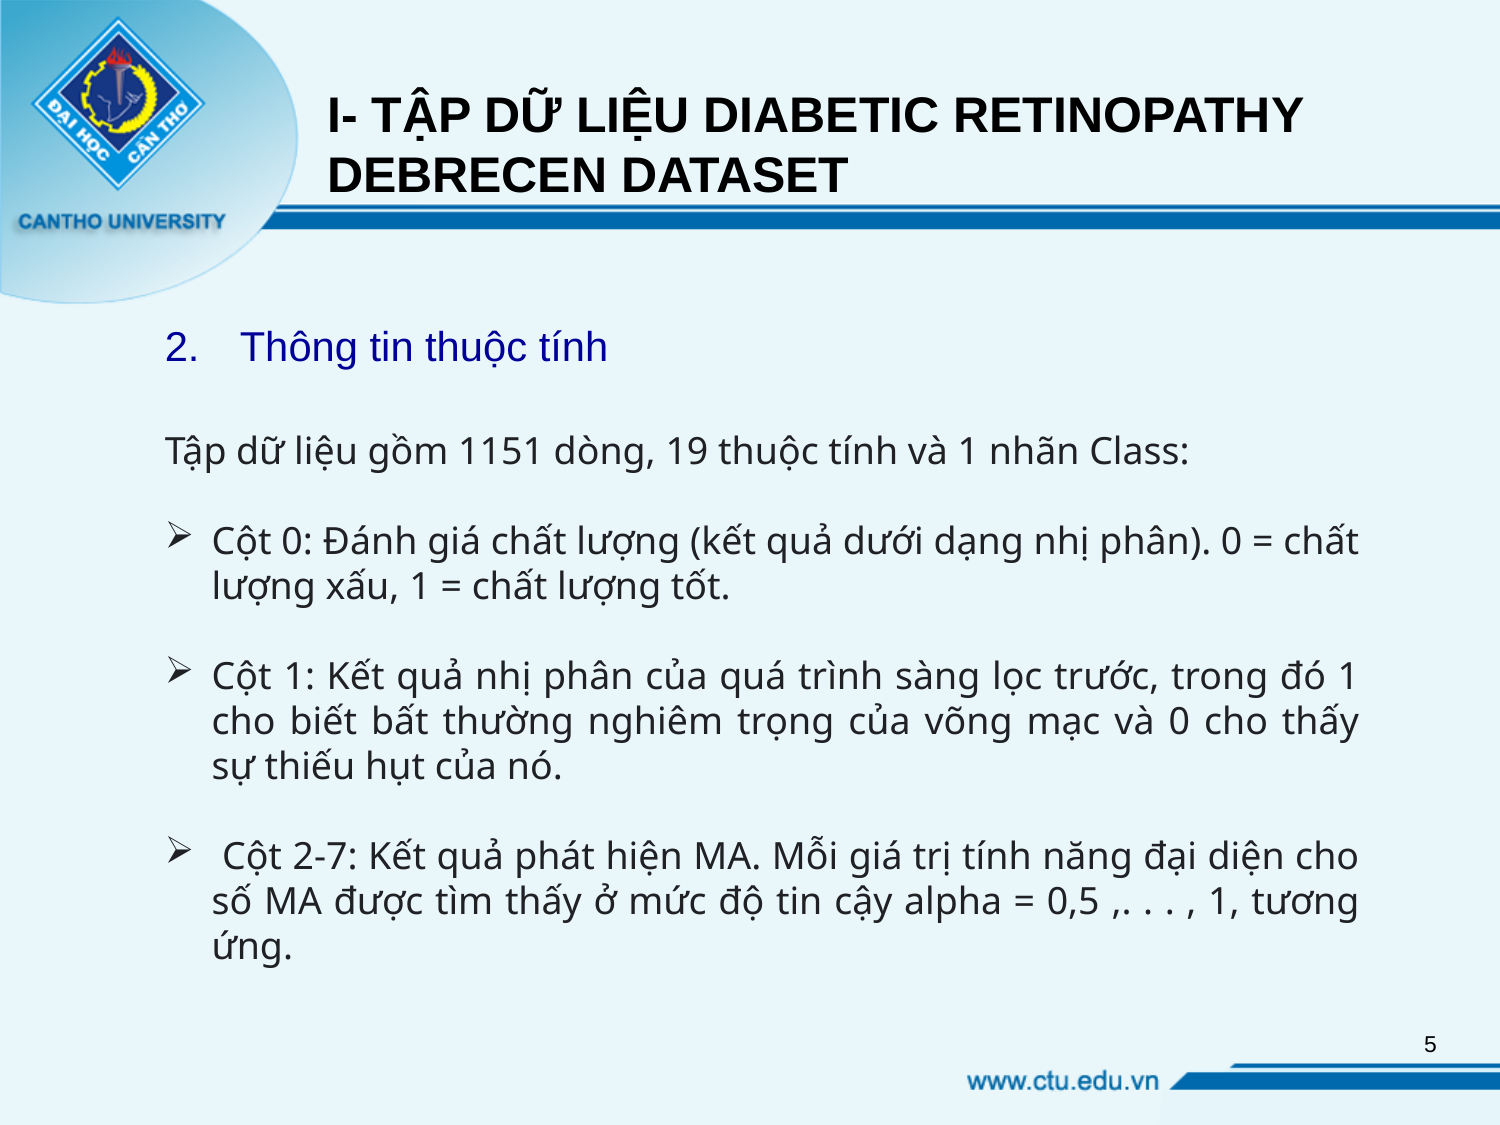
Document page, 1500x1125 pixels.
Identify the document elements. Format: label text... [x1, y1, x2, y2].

text_box I- TẬP DỮ LIỆU DIABETIC RETINOPATHY DEBRECEN DATASET [312, 74, 1500, 210]
slide_number 5 [1101, 1022, 1452, 1113]
text_box Tập dữ liệu gồm 1151 dòng, 19 thuộc tính và 1 nhãn Class: Cột 0: Đánh giá chất lượng (kết quả dưới dạng nhị phân). 0 = chất lượng xấu, 1 = chất lượng tốt. Cột 1: Kết quả nhị phân của quá trình sàng lọc trước, trong đó 1 cho biết bất thường nghiêm trọng của võng mạc và 0 cho thấy sự thiếu hụt của nó. Cột 2-7: Kết quả phát hiện MA. Mỗi giá trị tính năng đại diện cho số MA được tìm thấy ở mức độ tin cậy alpha = 0,5 ,. . . , 1, tương ứng. [150, 419, 1375, 975]
text_box Thông tin thuộc tính [149, 312, 1125, 378]
picture [0, 0, 1500, 1125]
